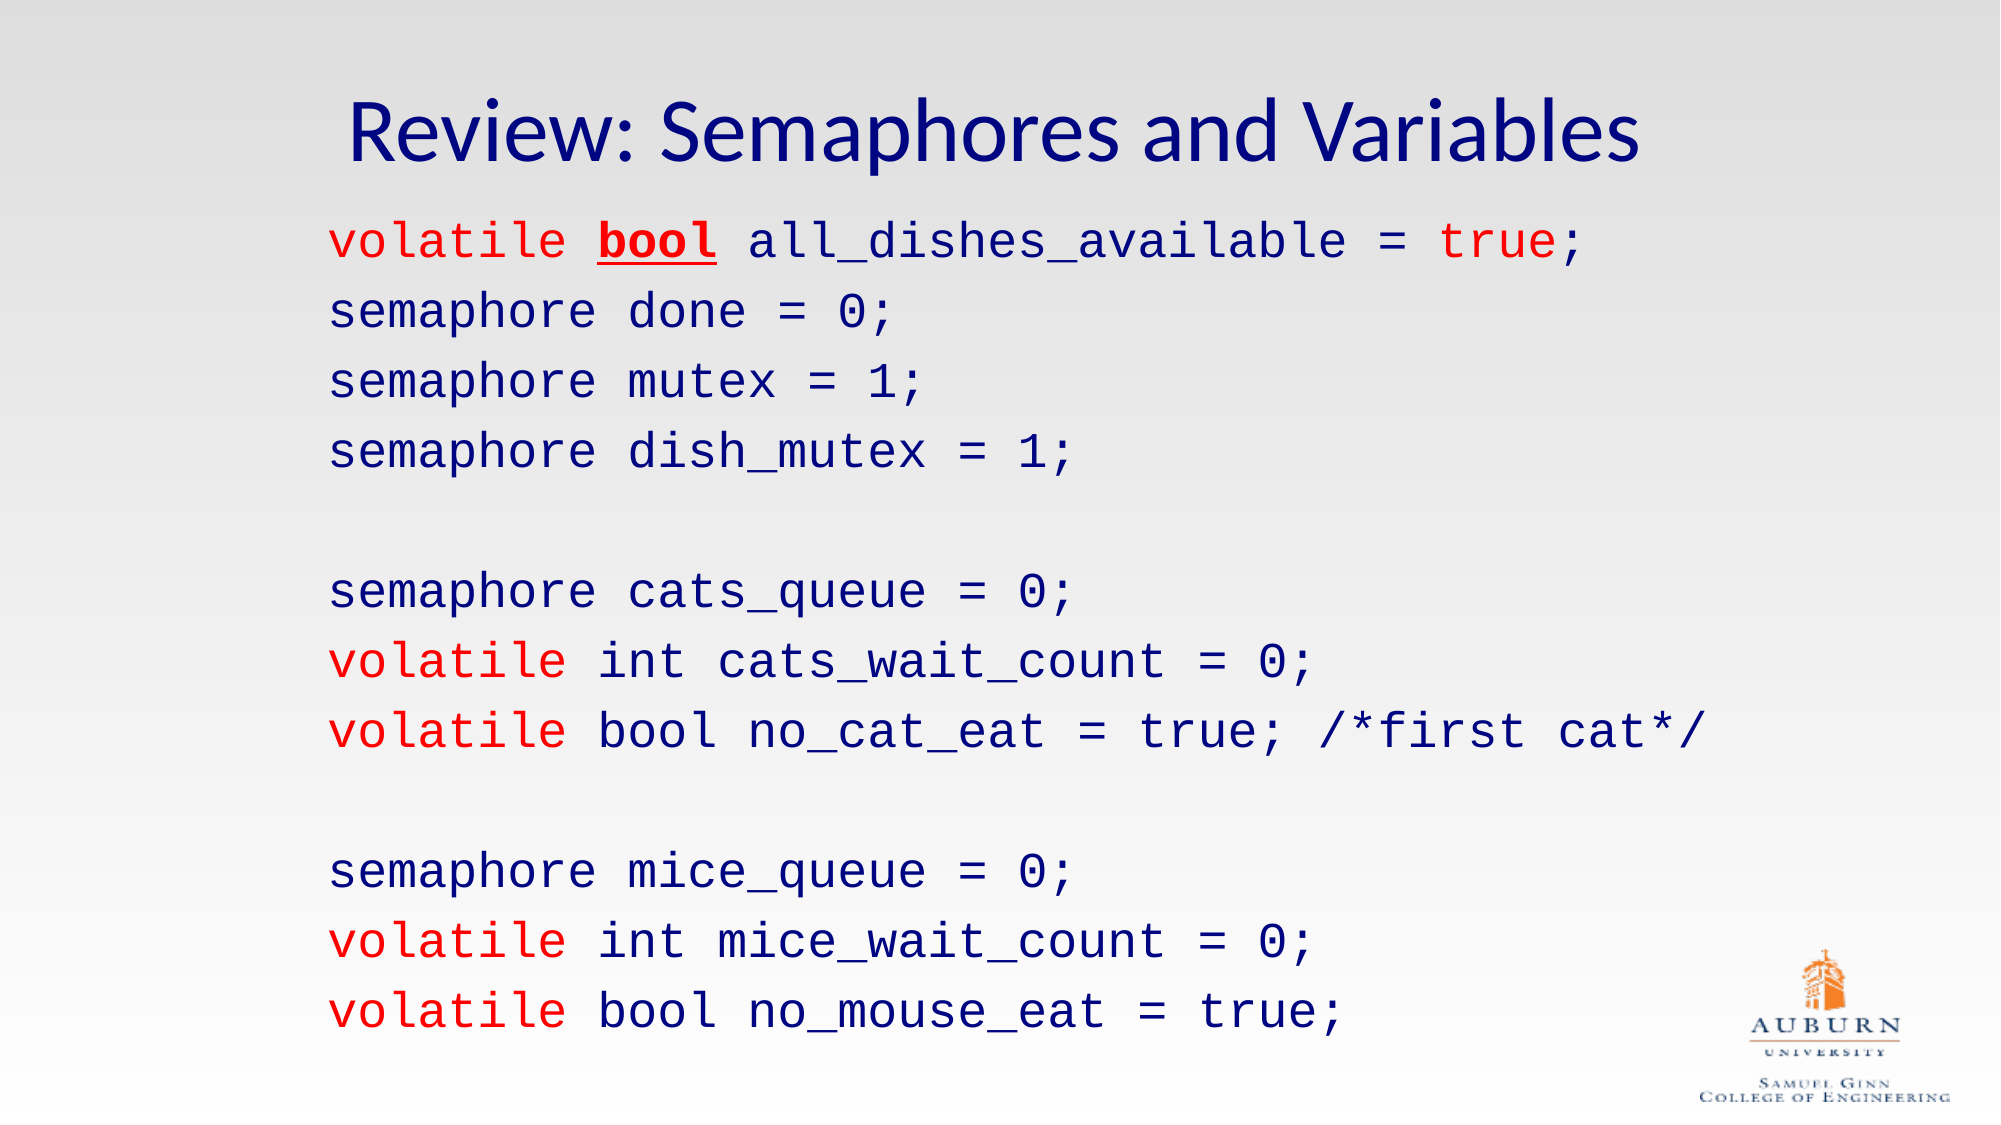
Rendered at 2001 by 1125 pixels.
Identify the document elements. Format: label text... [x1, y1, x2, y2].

list volatile bool all_dishes_available = true; semaphore done = 0; semaphore mutex = 1; semaphore dish_mutex = 1; semaphore cats_queue = 0; volatile int cats_wait_count = 0; volatile bool no_cat_eat = true; /*first cat*/ semaphore mice_queue = 0; volatile int mice_wait_count = 0; volatile bool no_mouse_eat = true; [312, 200, 1725, 1063]
title Review: Semaphores and Variables [328, 50, 1663, 200]
picture [1700, 949, 1950, 1102]
